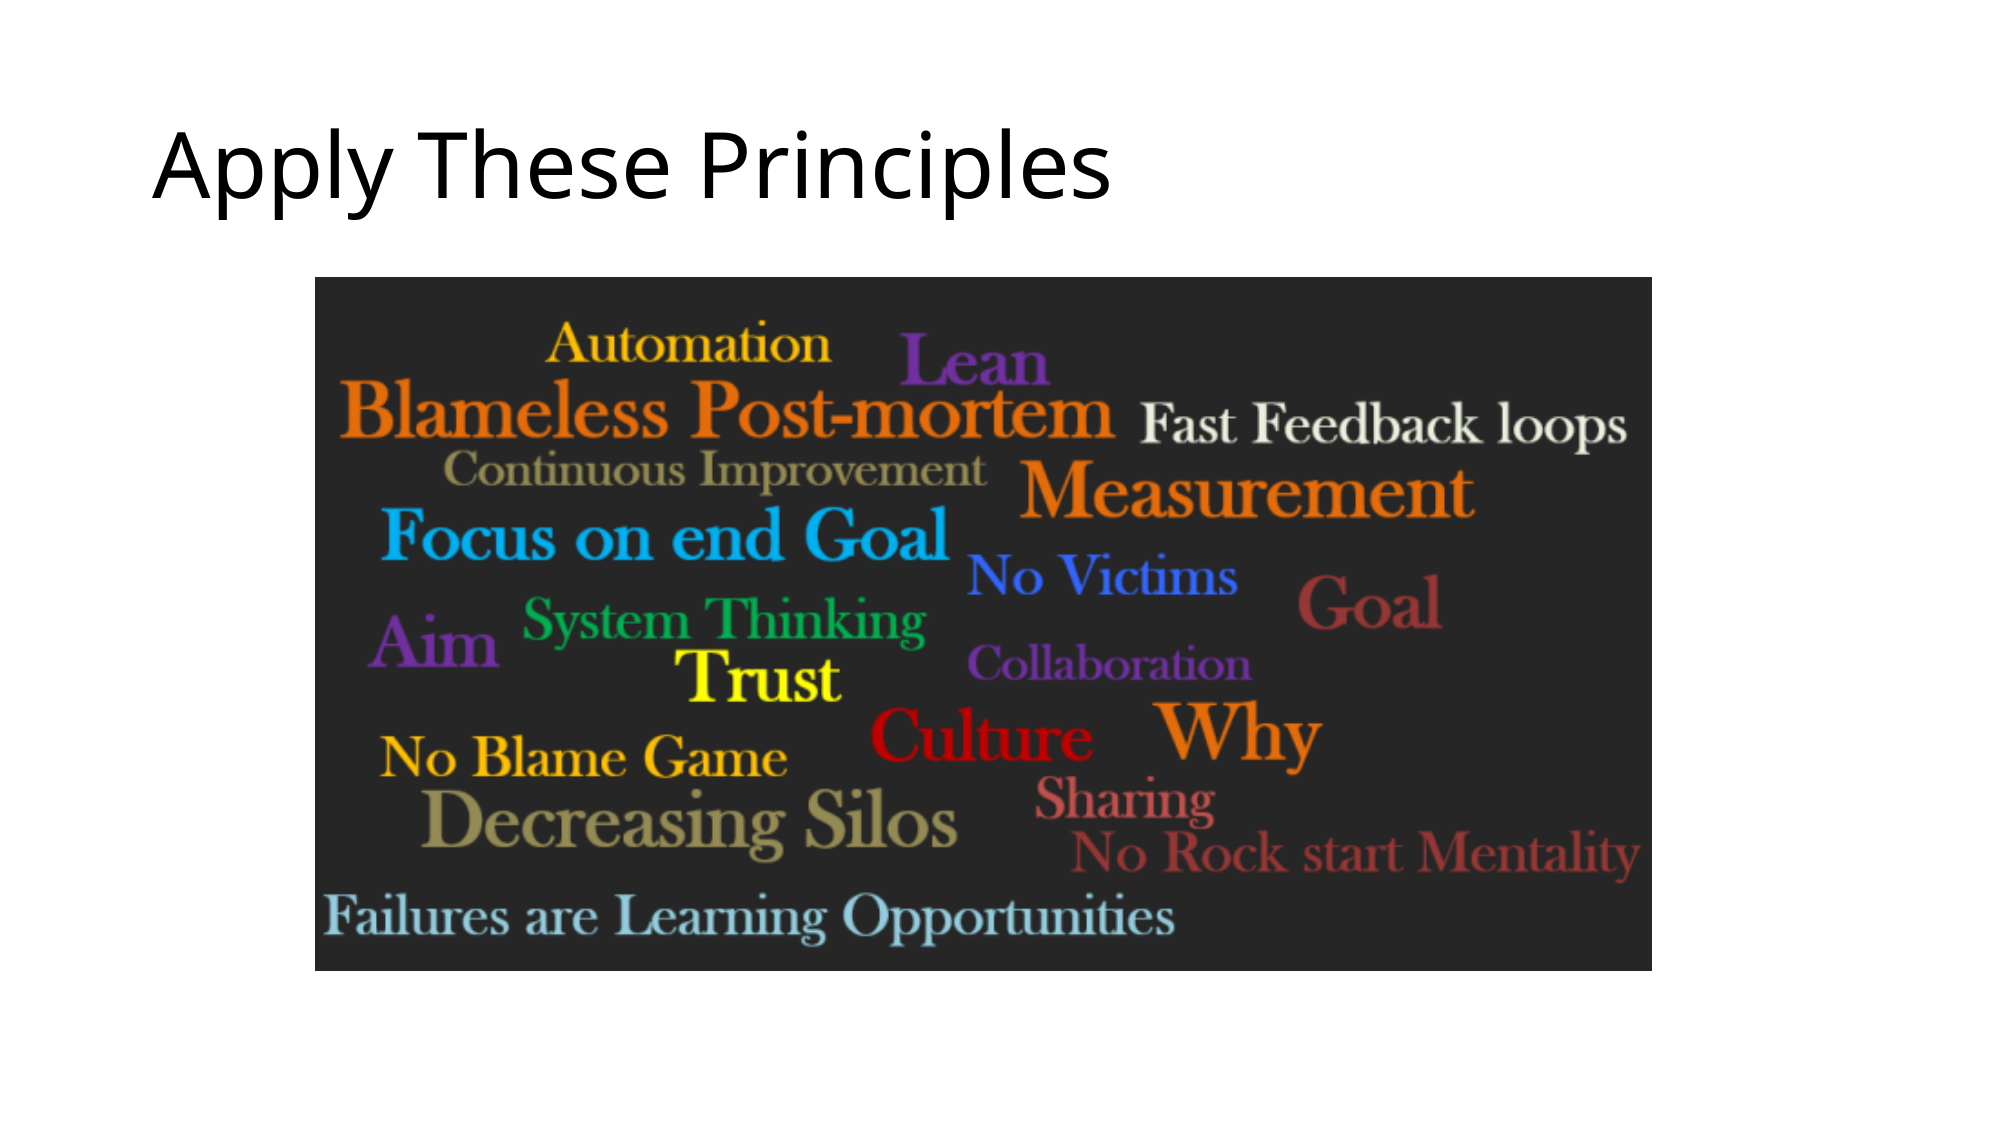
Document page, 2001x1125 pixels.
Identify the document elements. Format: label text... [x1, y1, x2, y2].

picture [315, 277, 1652, 971]
title Apply These Principles [137, 59, 1863, 278]
